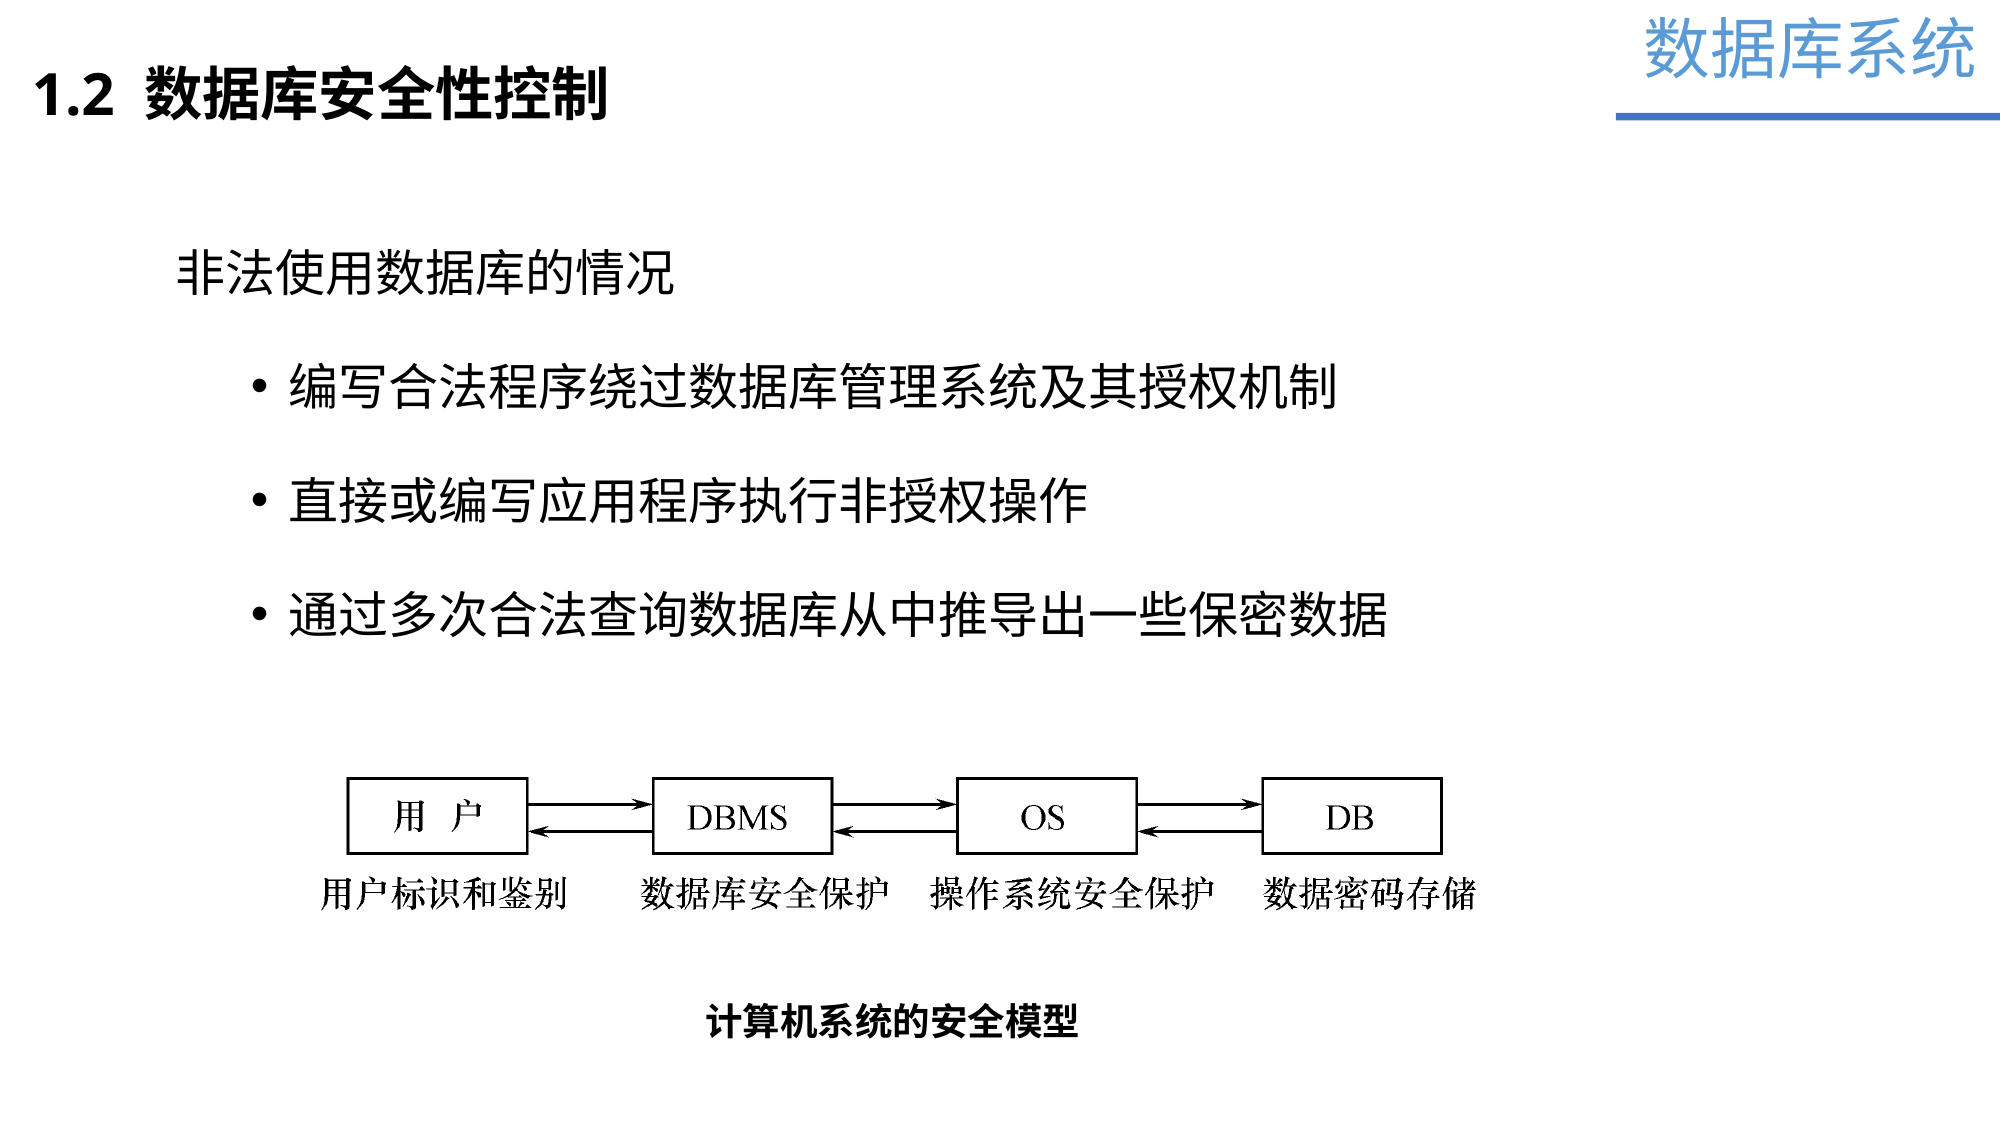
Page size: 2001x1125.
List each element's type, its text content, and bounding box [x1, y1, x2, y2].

picture [318, 777, 1477, 915]
text_box 非法使用数据库的情况 编写合法程序绕过数据库管理系统及其授权机制 直接或编写应用程序执行非授权操作 通过多次合法查询数据库从中推导出一些保密数据 [160, 210, 1511, 692]
text_box 数据库系统 [1629, 0, 1993, 95]
text_box [1615, 112, 2000, 121]
text_box 1.2 数据库安全性控制 [17, 49, 625, 135]
text_box 计算机系统的安全模型 [690, 990, 1104, 1050]
